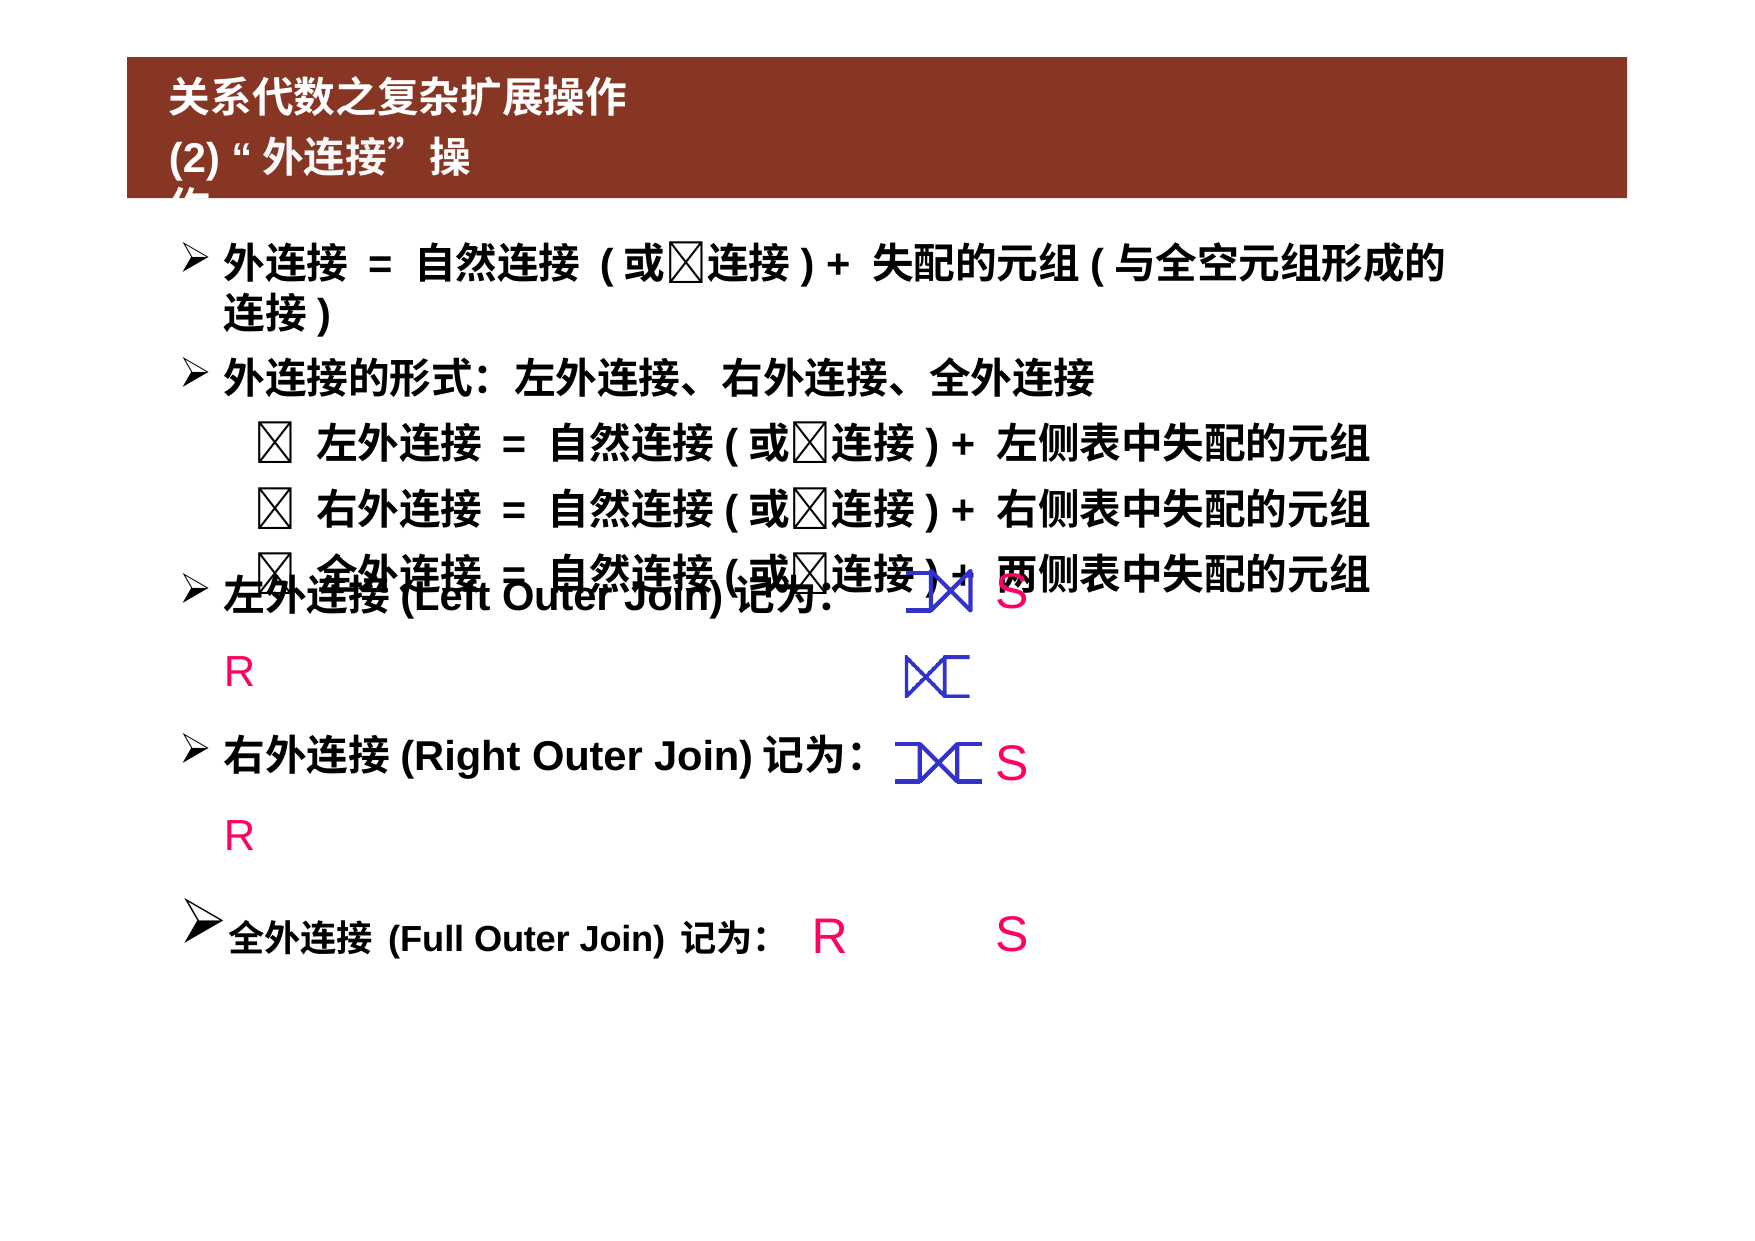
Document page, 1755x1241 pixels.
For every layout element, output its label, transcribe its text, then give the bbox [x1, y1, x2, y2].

text_box (2) “外连接”操作 [166, 129, 484, 232]
text_box 左外连接(Left Outer Join)记为： R 右外连接(Right Outer Join)记为：R 全外连接(Full Outer Join)记为： R [172, 546, 891, 966]
text_box S S S [992, 531, 1031, 962]
text_box [919, 744, 958, 782]
text_box 外连接 = 自然连接 (或连接) + 失配的元组(与全空元组形成的连接) 外连接的形式：左外连接、右外连接、全外连接  左外连接 = 自然连接(或连接) + 左侧表中失配的元组  右外连接 = 自然连接(或连接) + 右侧表中失配的元组  全外连接 = 自然连接(或连接) + 两侧表中失配的元组 [177, 219, 1451, 598]
text_box [904, 655, 970, 698]
text_box [930, 570, 971, 611]
title 关系代数之复杂扩展操作 [166, 69, 630, 279]
